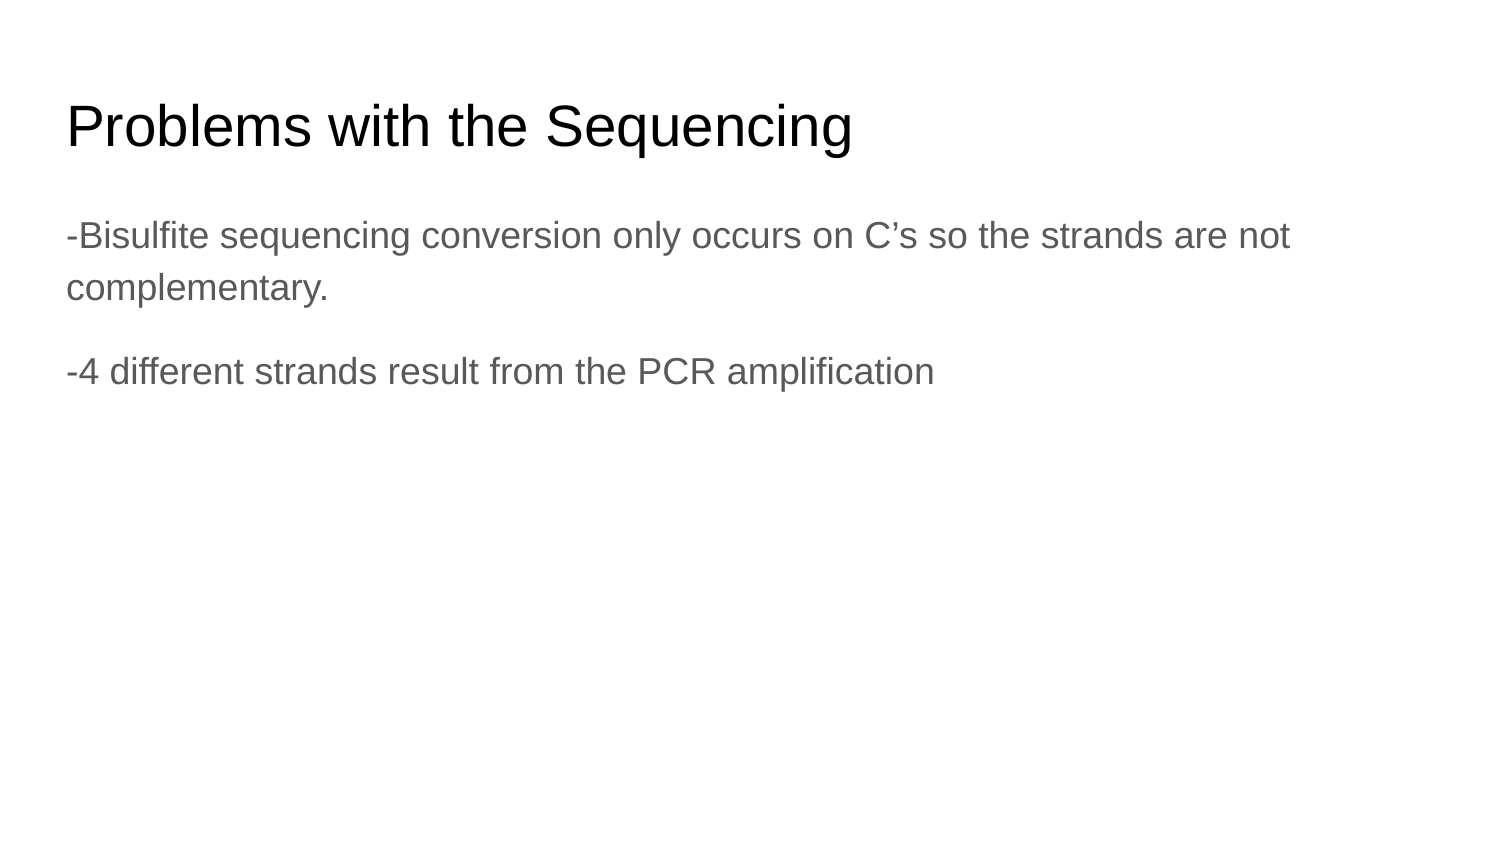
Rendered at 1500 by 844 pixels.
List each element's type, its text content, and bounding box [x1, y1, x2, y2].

list -Bisulfite sequencing conversion only occurs on C’s so the strands are not complementary. -4 different strands result from the PCR amplification [51, 189, 1449, 750]
title Problems with the Sequencing [51, 72, 1449, 167]
